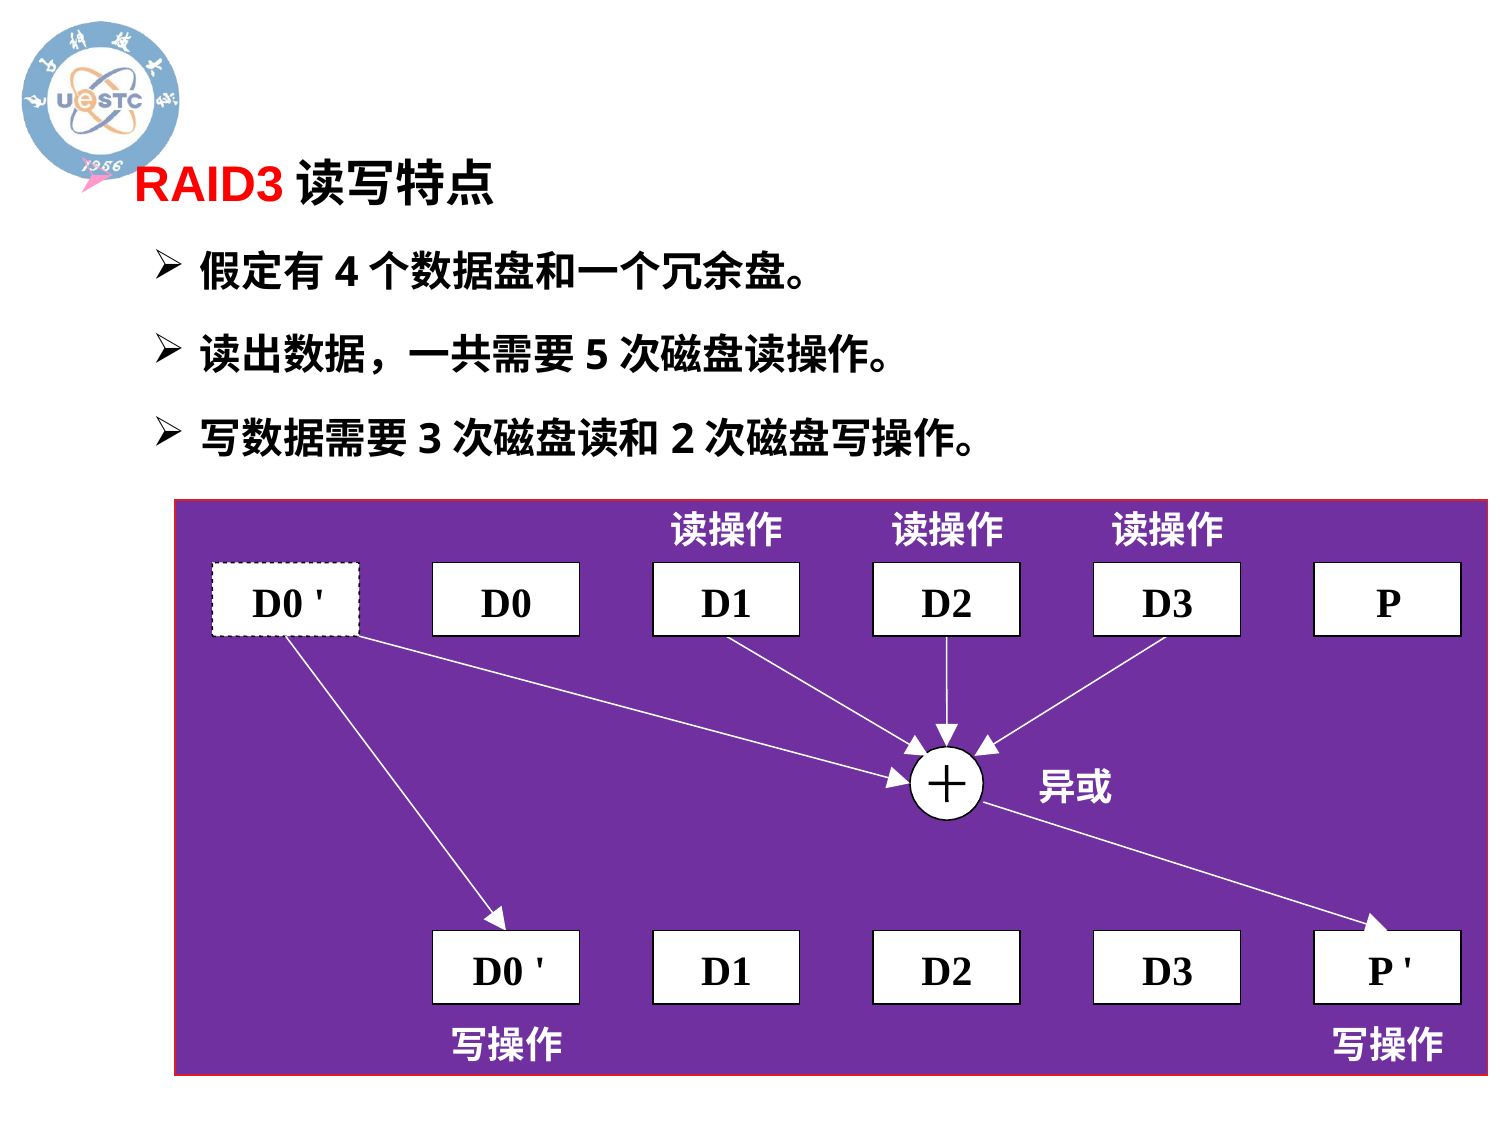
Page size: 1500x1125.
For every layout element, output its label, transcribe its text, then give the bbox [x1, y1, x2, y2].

list RAID3读写特点 假定有4个数据盘和一个冗余盘。 读出数据，一共需要5次磁盘读操作。 写数据需要3次磁盘读和2次磁盘写操作。 [62, 114, 1340, 466]
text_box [170, 481, 1500, 1083]
picture [0, 0, 200, 200]
